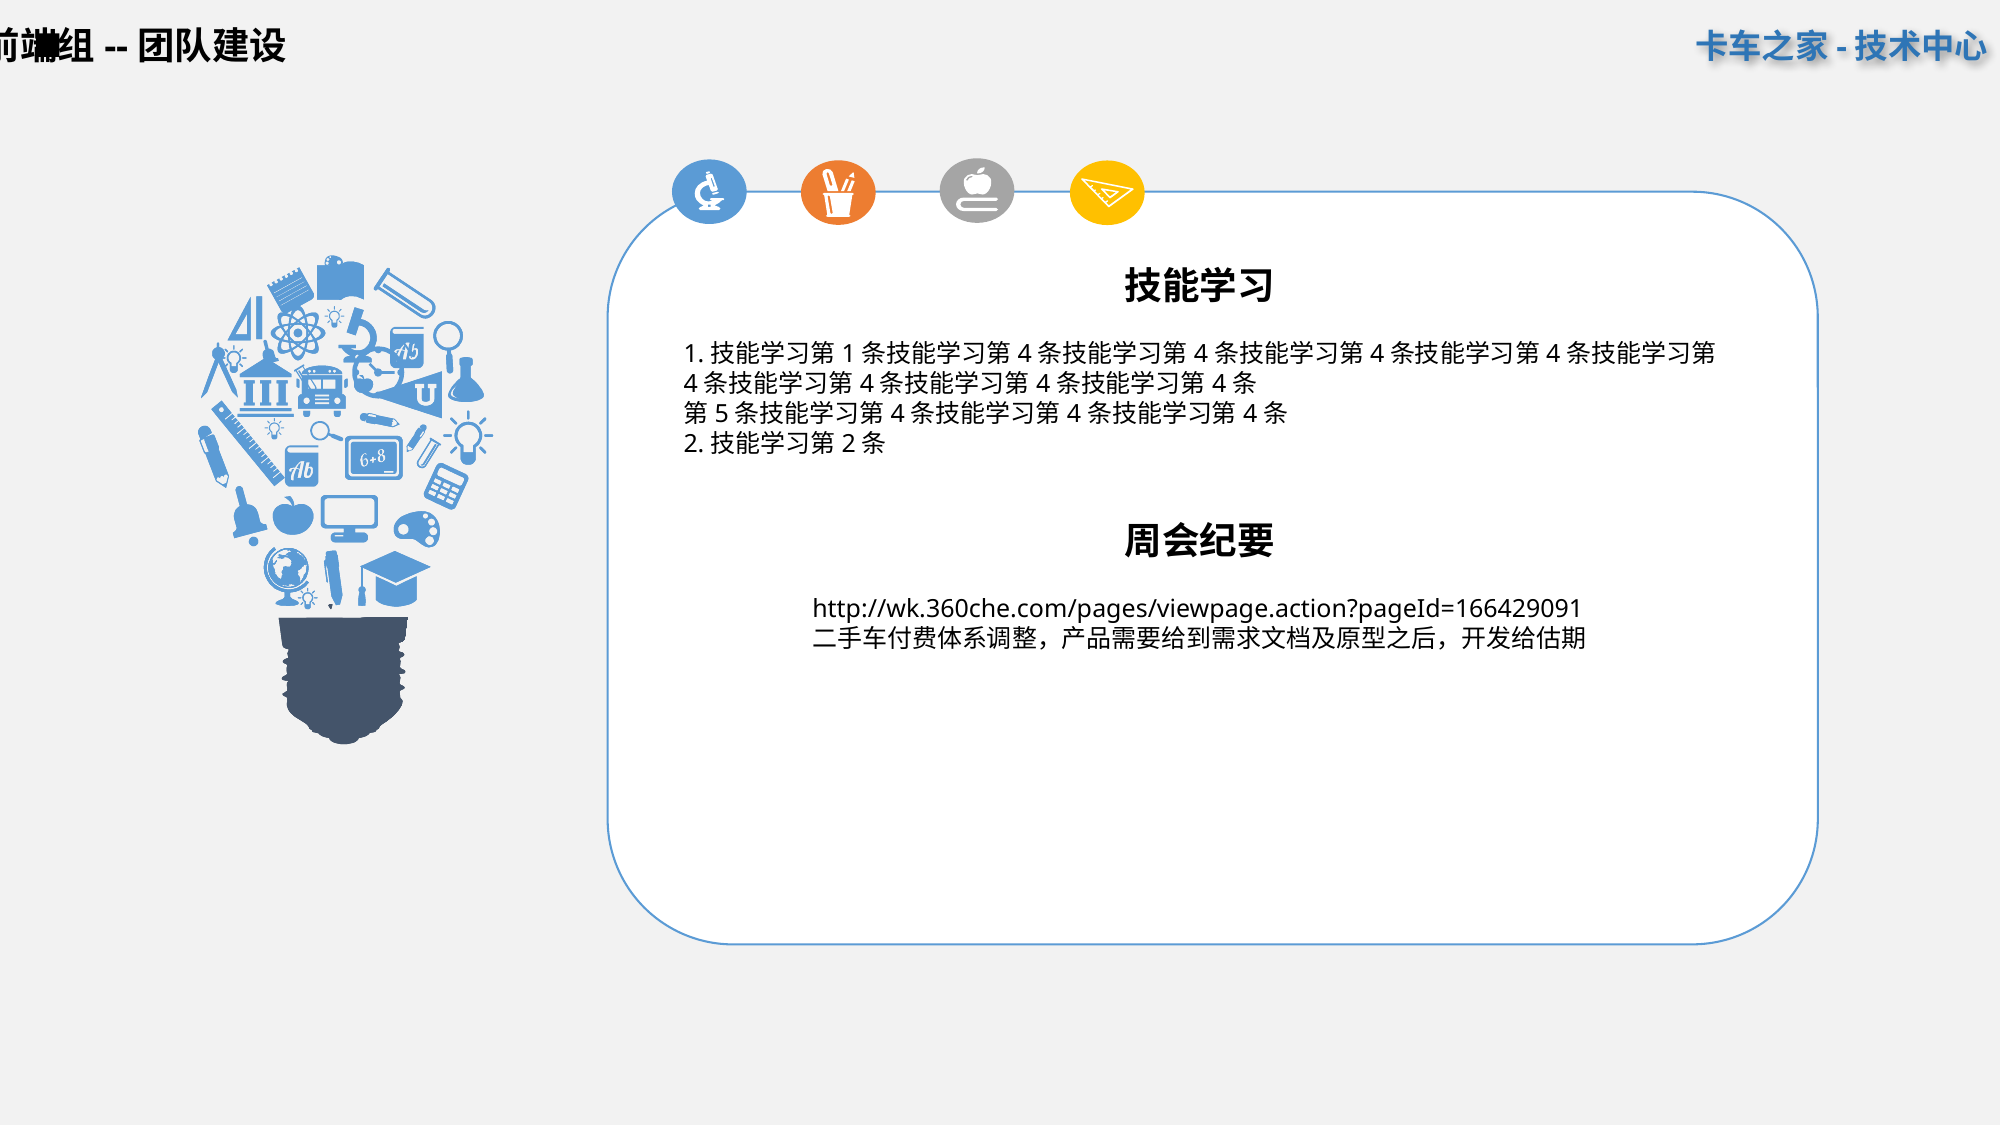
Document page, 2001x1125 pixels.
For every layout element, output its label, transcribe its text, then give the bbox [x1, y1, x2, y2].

text_box 技能学习 [1110, 254, 1290, 315]
text_box 周会纪要 [1110, 509, 1290, 570]
text_box http://wk.360che.com/pages/viewpage.action?pageId=166429091 二手车付费体系调整，产品需要给到需求文档及原型之后，开发给估期 [797, 584, 1603, 660]
text_box 1.技能学习第1条技能学习第4条技能学习第4条技能学习第4条技能学习第4条技能学习第 4条技能学习第4条技能学习第4条技能学习第4条 第5条技能学习第4条技能学习第4条技能学习第4条 2.技能学习第2条 [668, 329, 1732, 465]
text_box 前端组--团队建设 [0, 14, 302, 75]
